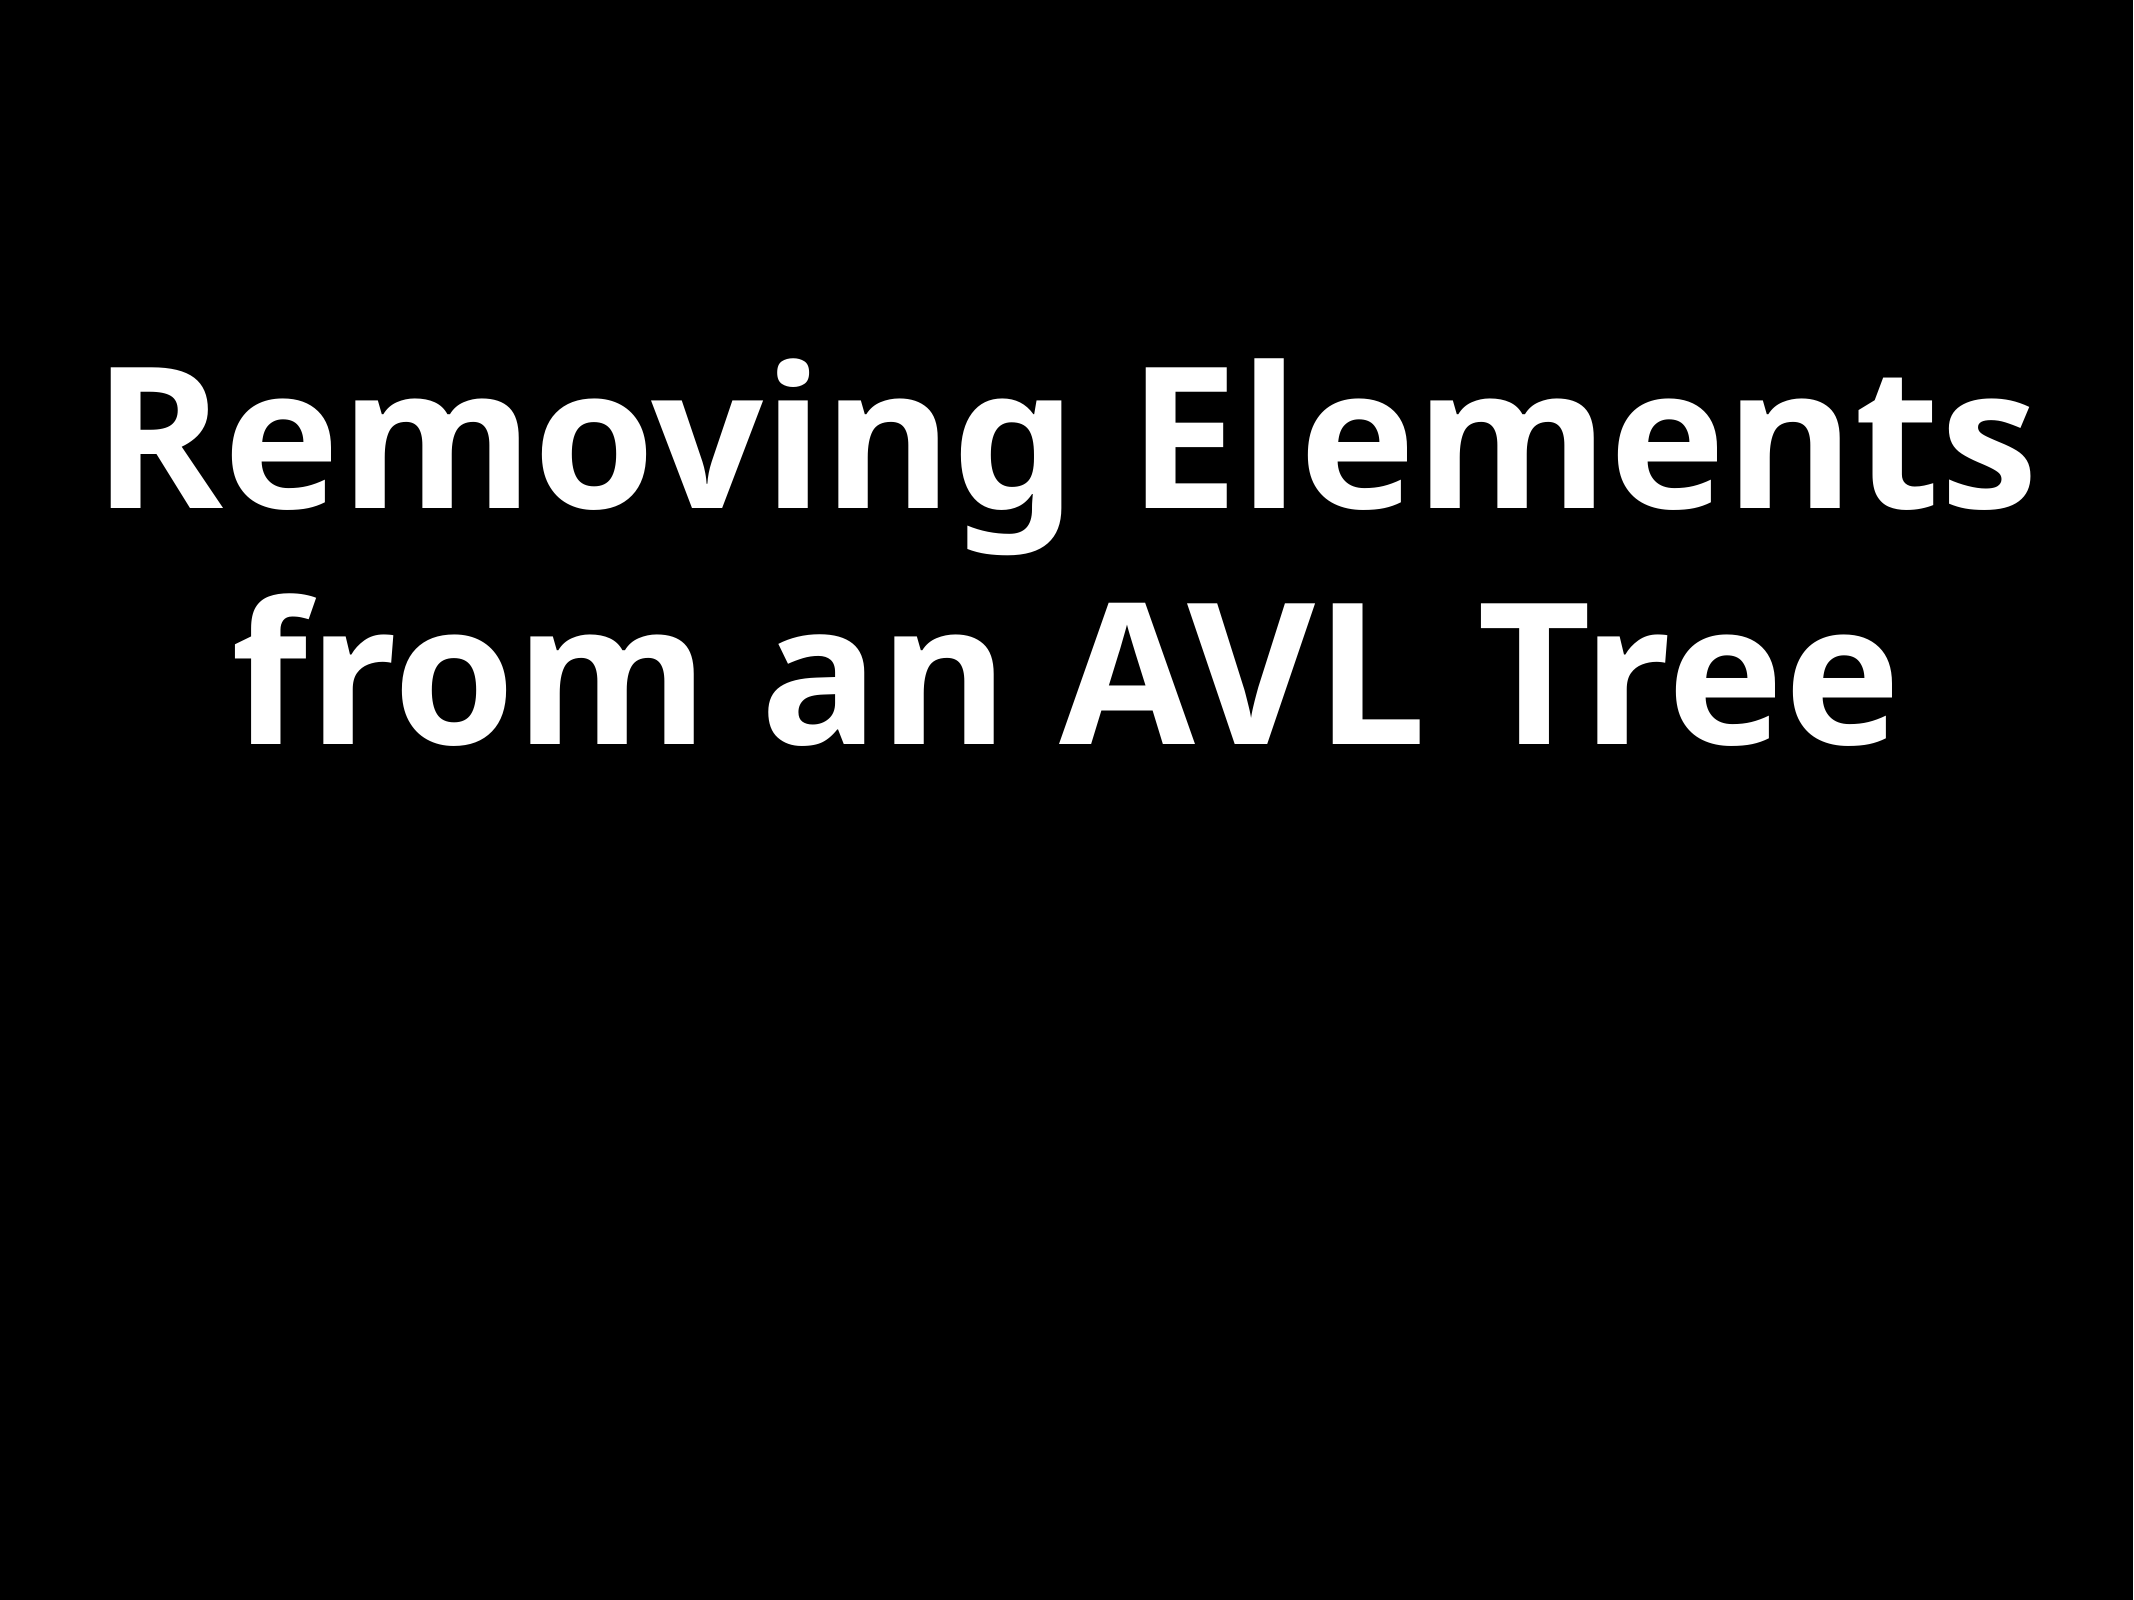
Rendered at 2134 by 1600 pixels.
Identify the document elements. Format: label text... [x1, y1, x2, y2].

title Removing Elements from an AVL Tree [47, 196, 2086, 900]
